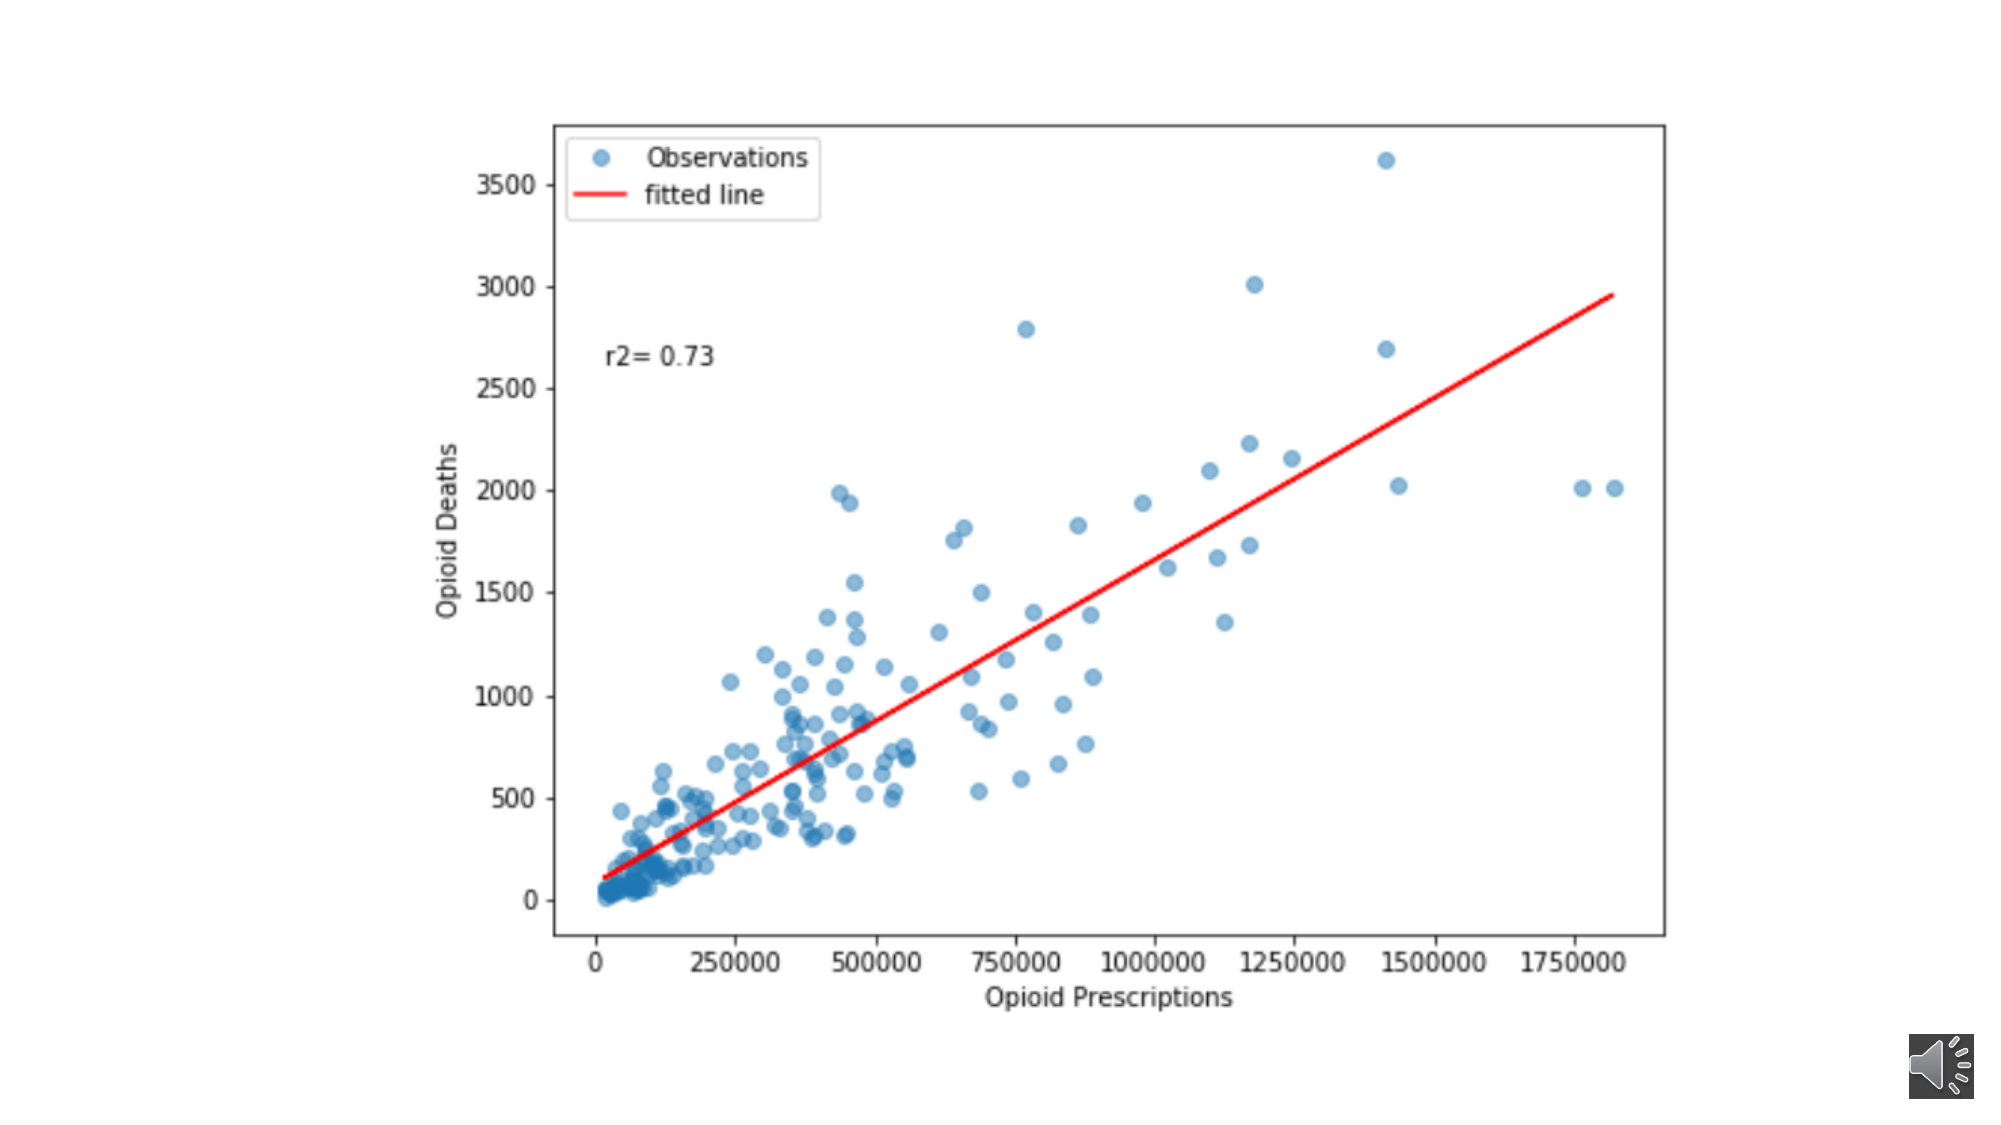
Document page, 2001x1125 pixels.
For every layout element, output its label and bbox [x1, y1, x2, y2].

picture [1908, 1033, 1975, 1100]
list [402, 102, 1699, 1023]
